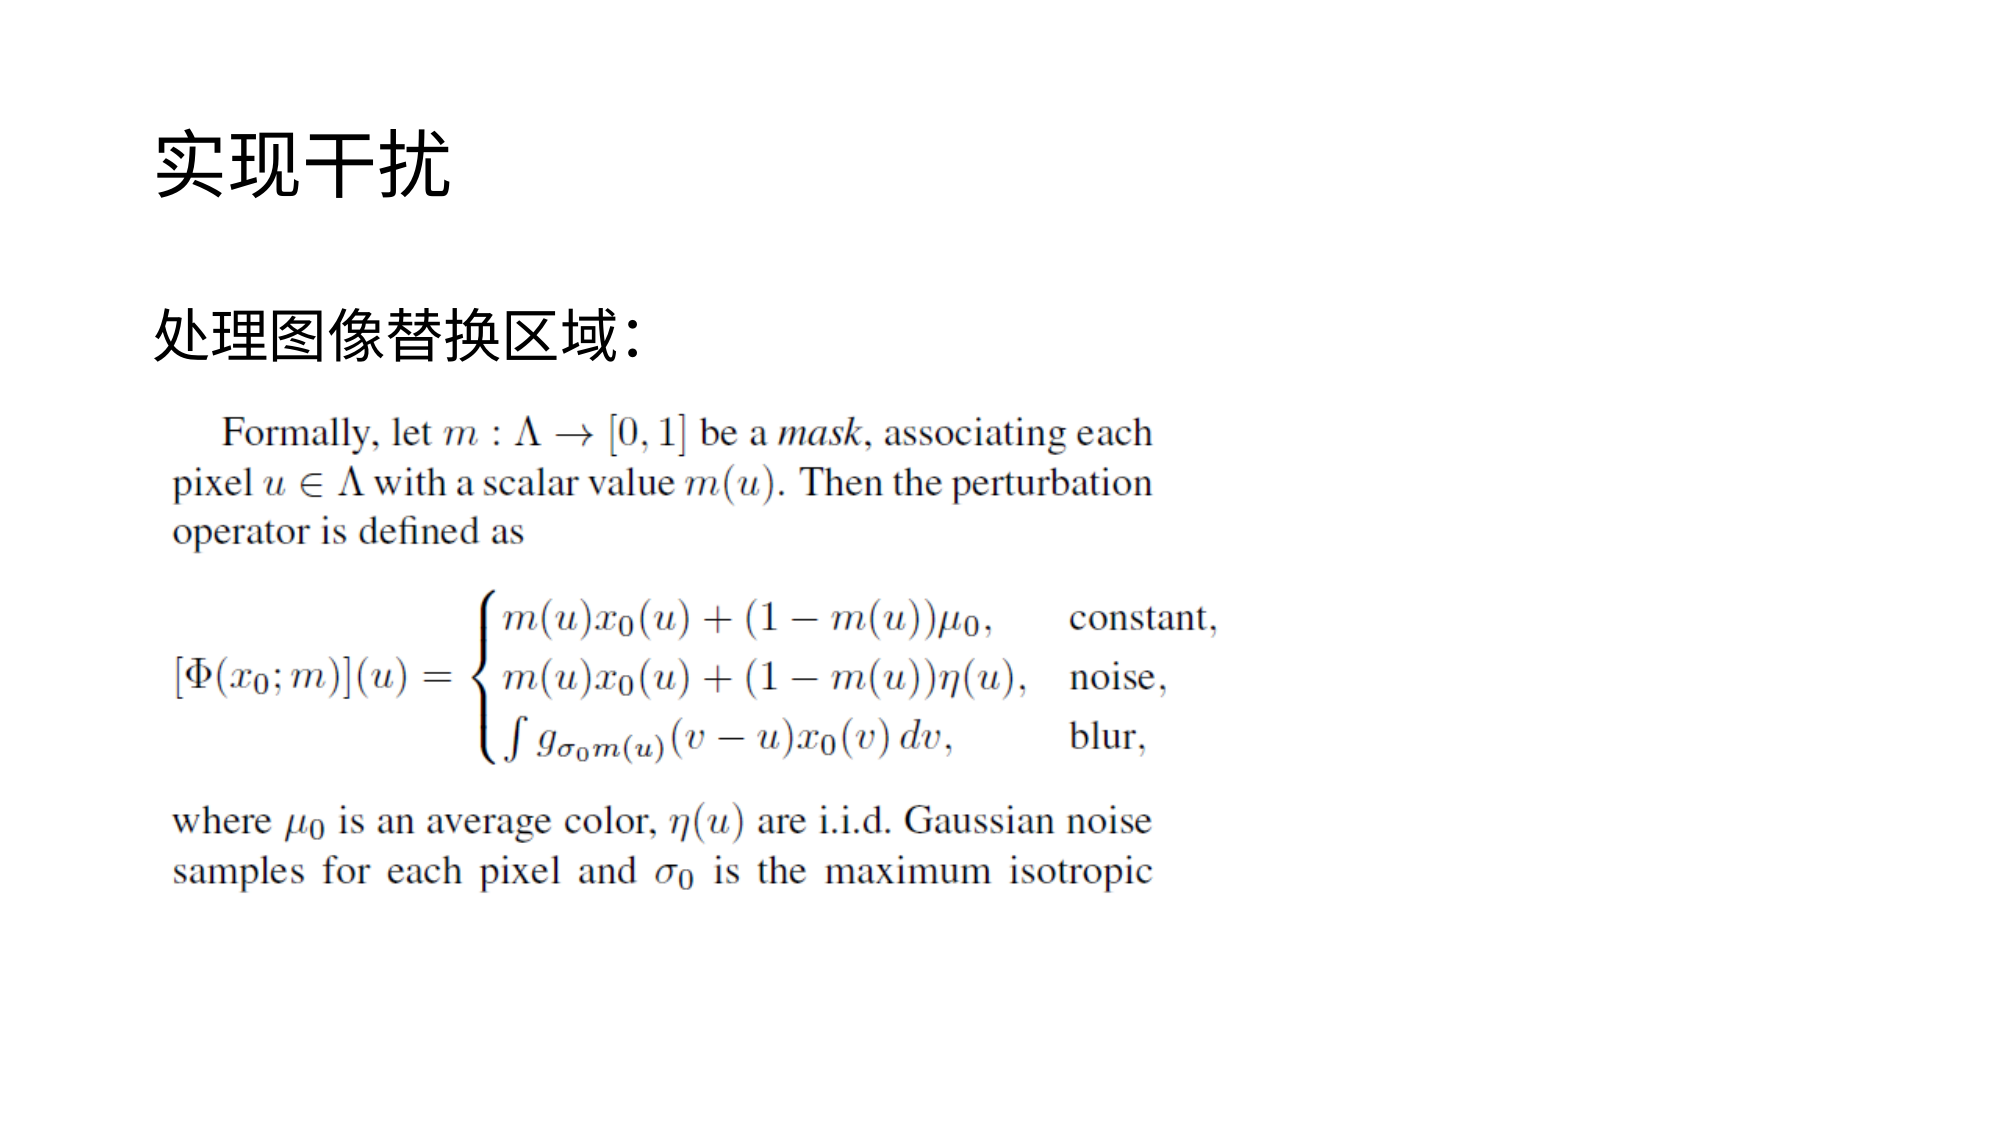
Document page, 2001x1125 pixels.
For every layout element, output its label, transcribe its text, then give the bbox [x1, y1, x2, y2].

list 处理图像替换区域： [137, 299, 1863, 1014]
picture [137, 408, 1233, 904]
title 实现干扰 [137, 59, 1863, 278]
